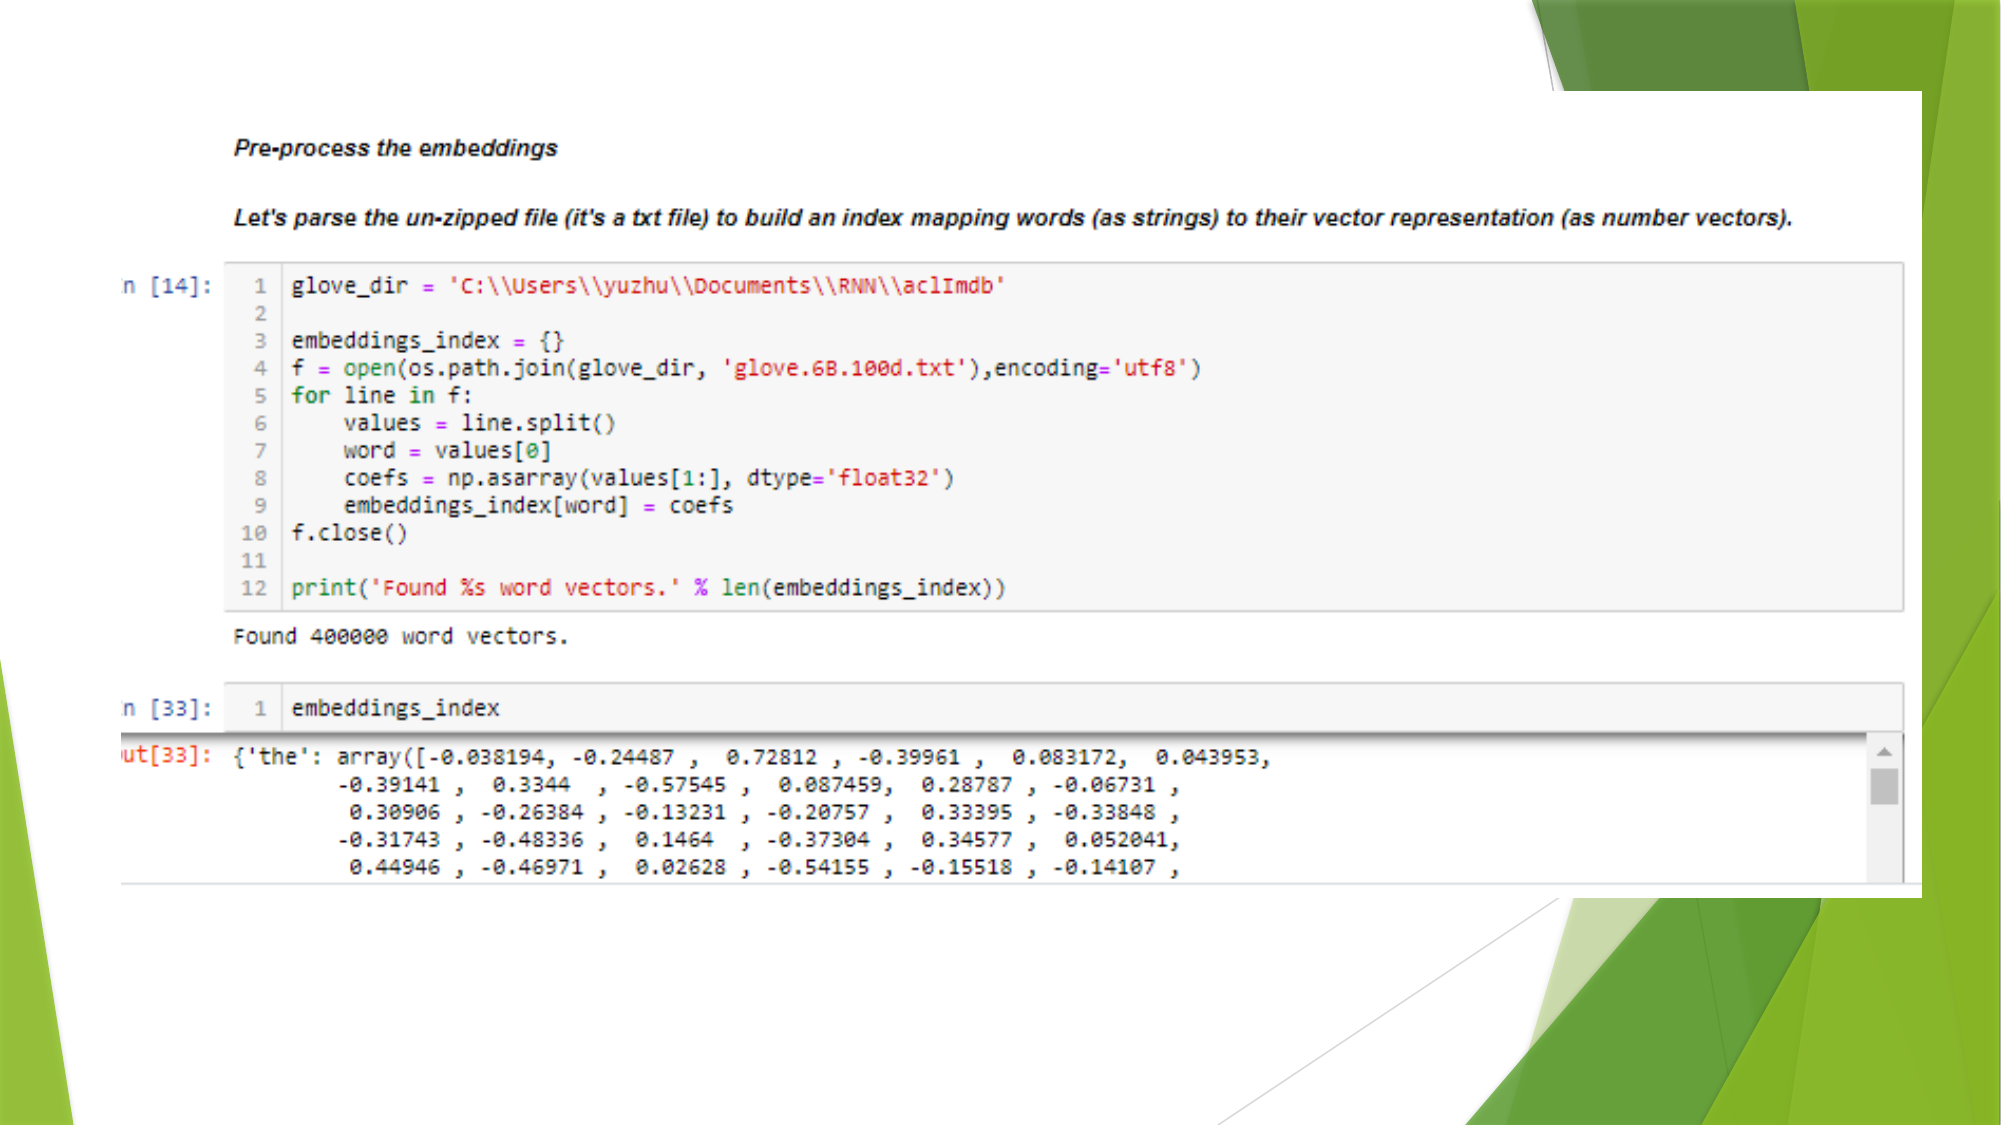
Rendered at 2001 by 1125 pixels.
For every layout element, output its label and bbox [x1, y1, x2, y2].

picture [120, 90, 1922, 898]
